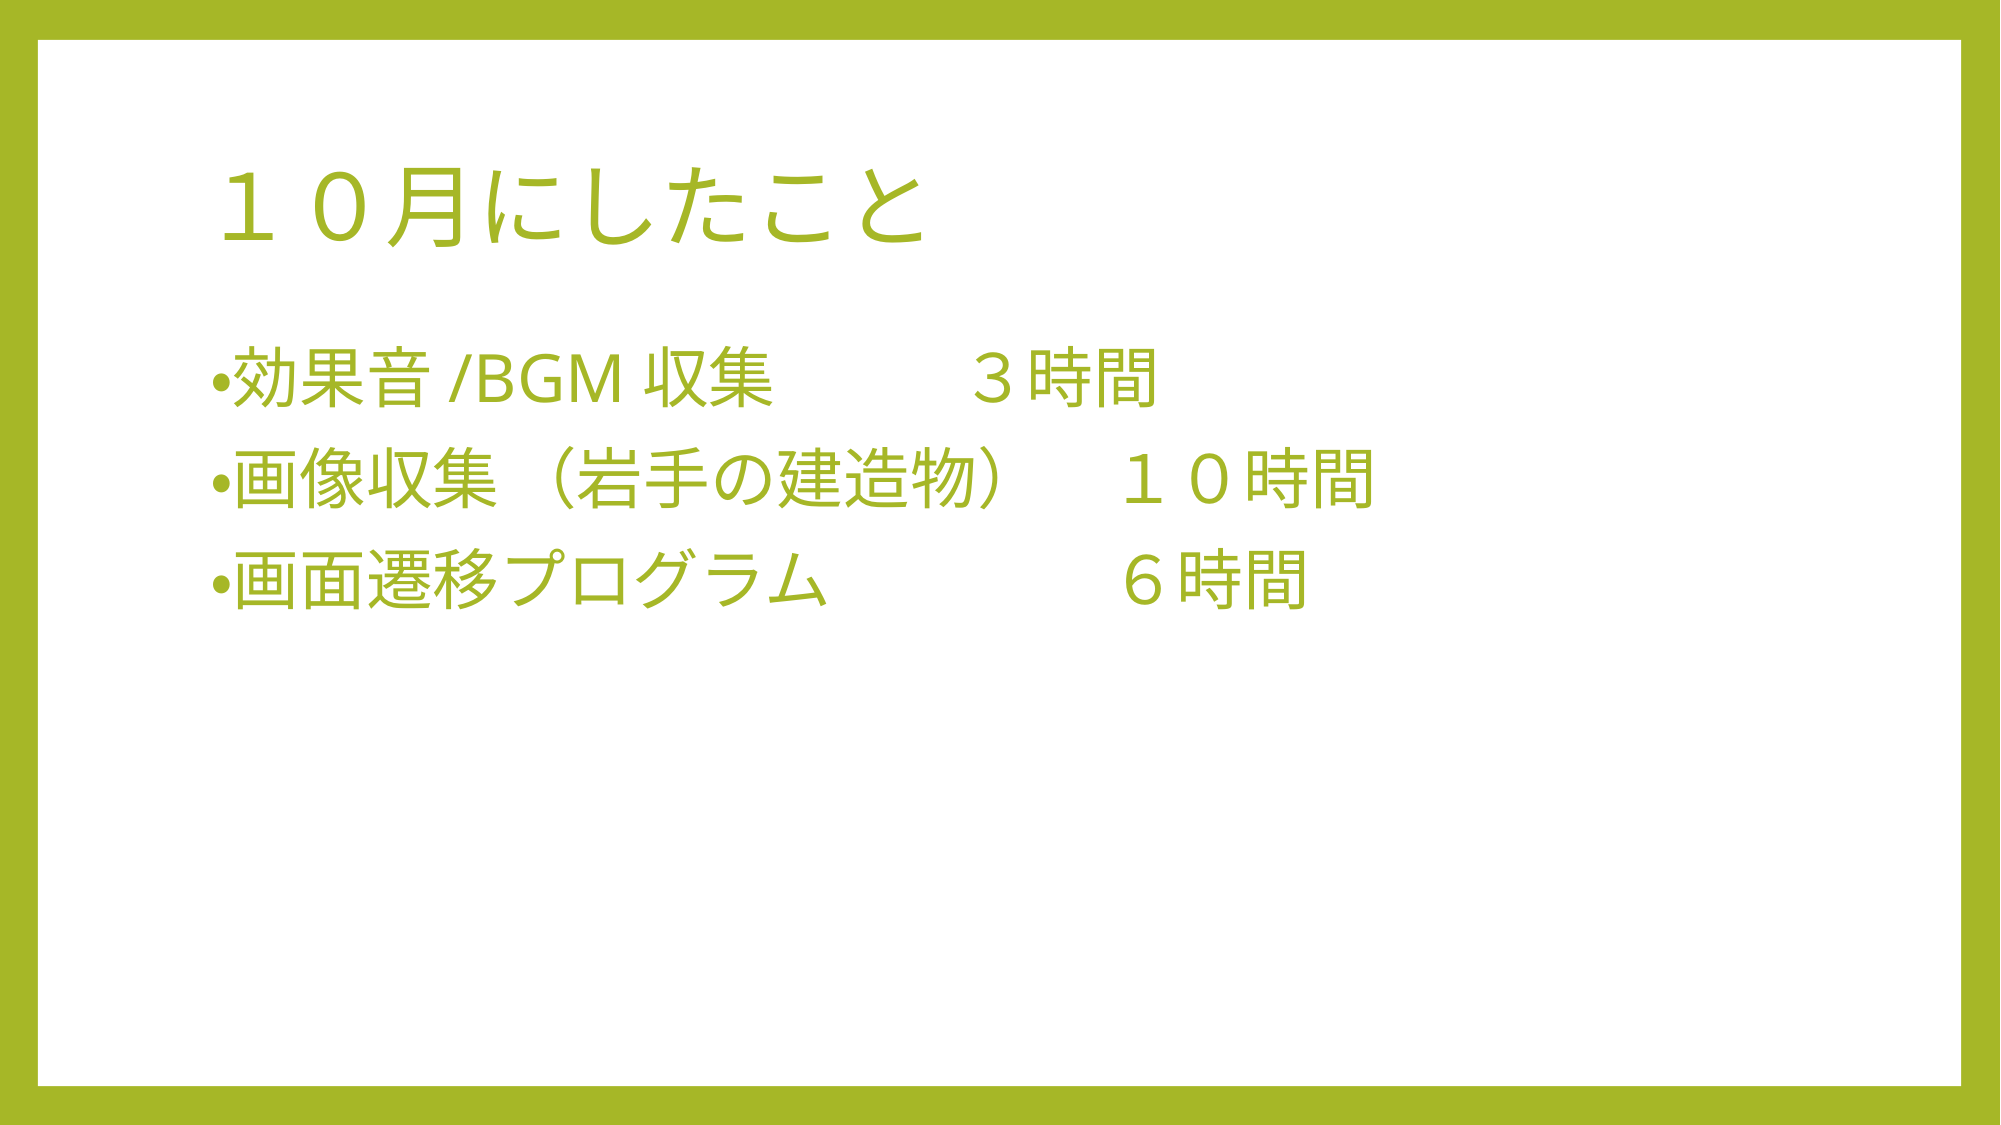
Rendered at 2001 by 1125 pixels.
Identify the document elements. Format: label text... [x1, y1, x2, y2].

list ・効果音/BGM収集 ３時間 ・画像収集 （岩手の建造物） １０時間 ・画面遷移プログラム ６時間 [187, 337, 1836, 842]
title １０月にしたこと [187, 99, 1808, 323]
